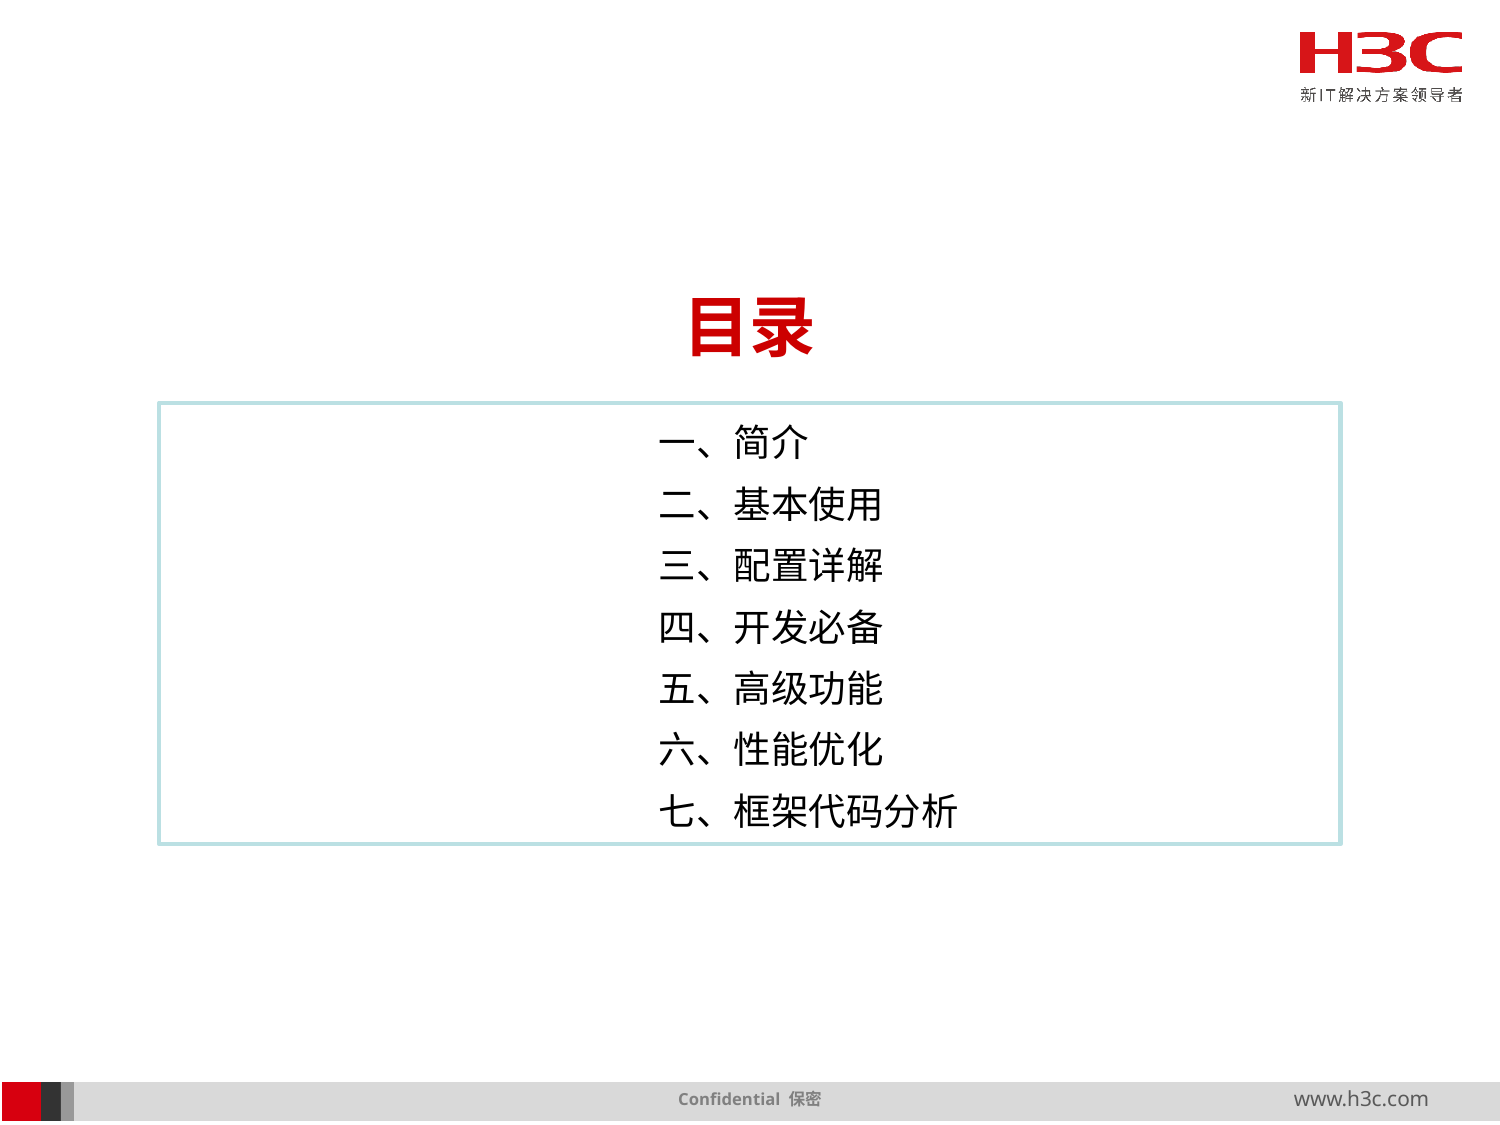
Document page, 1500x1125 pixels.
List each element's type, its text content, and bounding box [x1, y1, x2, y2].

list 一、简介 二、基本使用 三、配置详解 四、开发必备 五、高级功能 六、性能优化 七、框架代码分析 [157, 401, 1343, 846]
picture [1300, 32, 1462, 102]
title 目录 [159, 261, 1341, 388]
